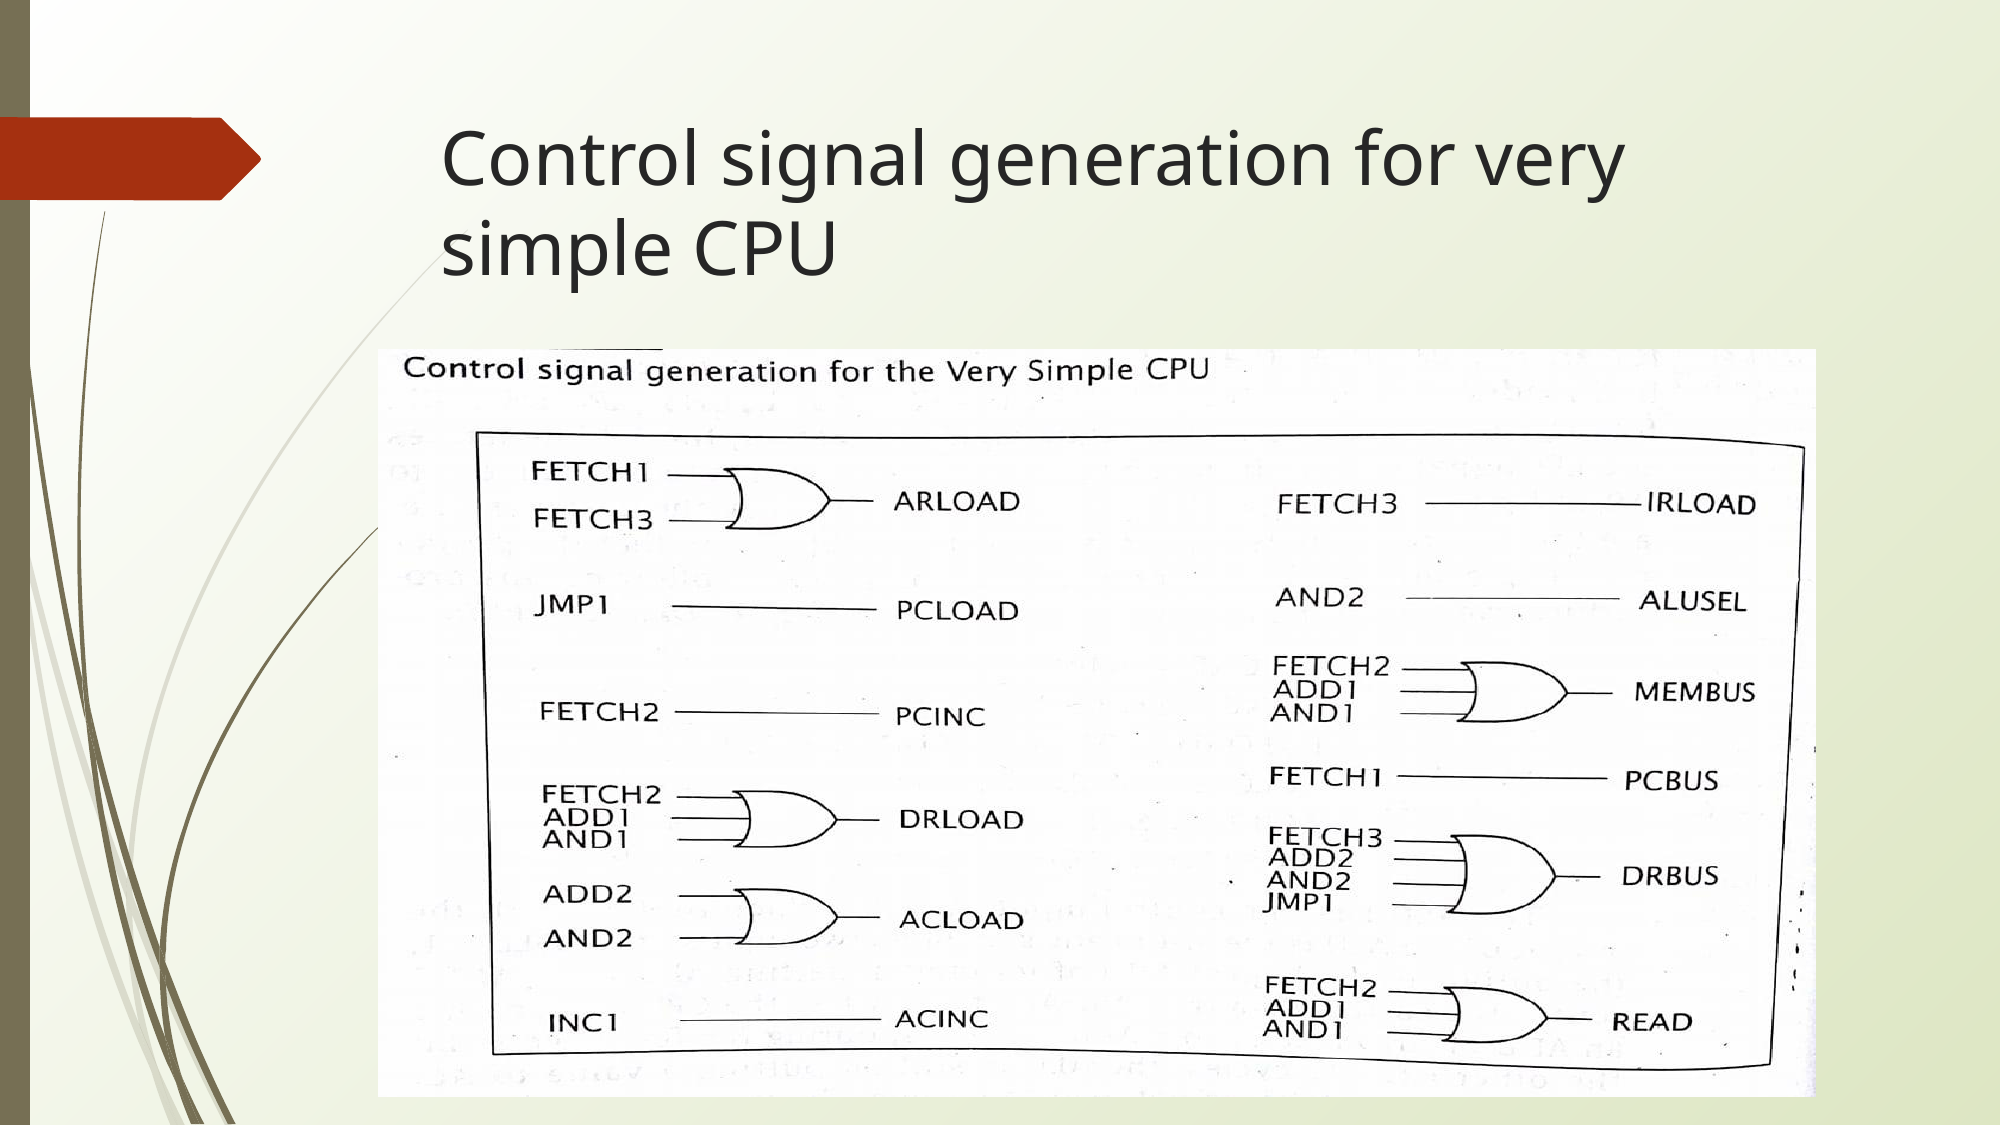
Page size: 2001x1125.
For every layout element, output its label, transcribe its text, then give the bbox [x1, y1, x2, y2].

title Control signal generation for very simple CPU [425, 102, 1888, 313]
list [378, 349, 1816, 1098]
